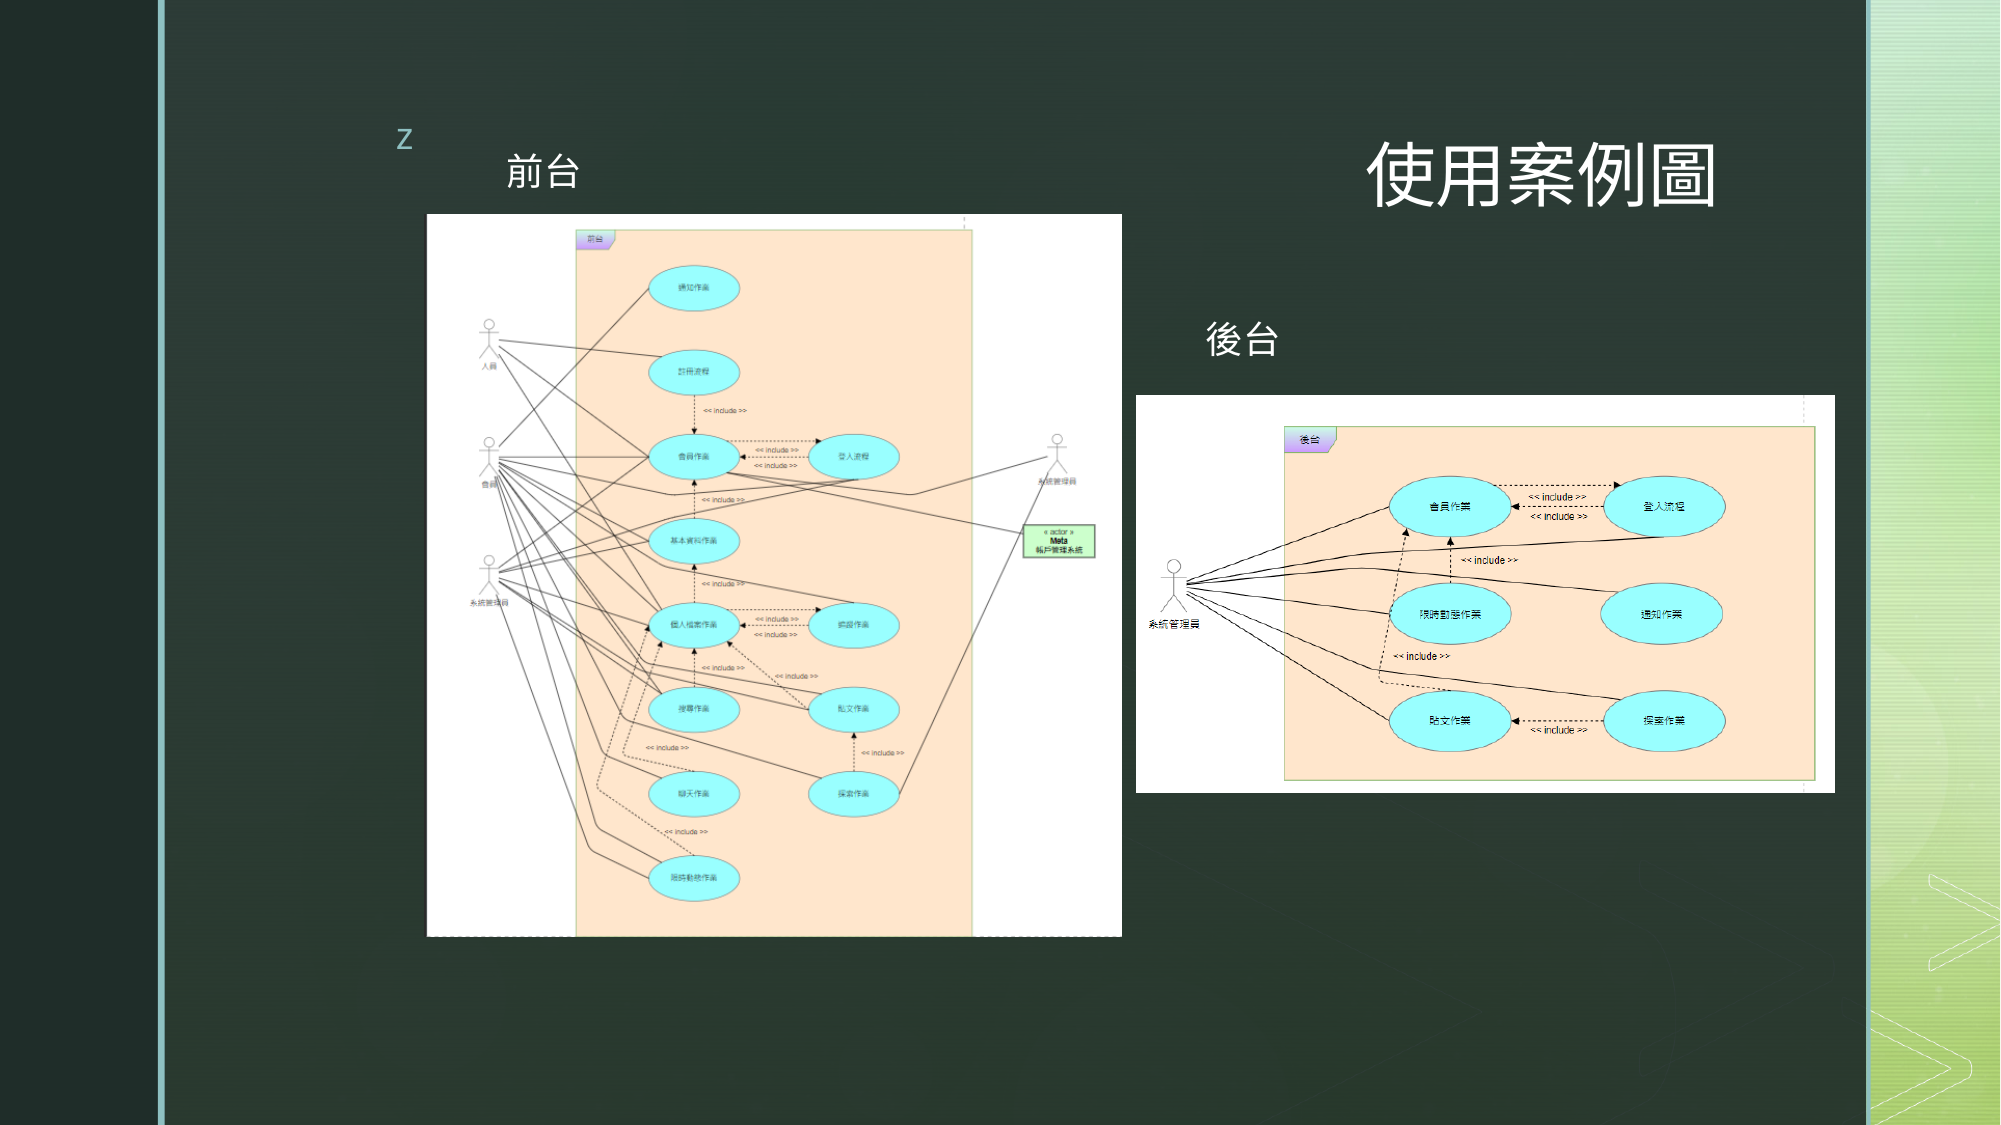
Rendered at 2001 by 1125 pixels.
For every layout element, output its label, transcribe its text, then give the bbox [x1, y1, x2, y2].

text_box 前台 [491, 140, 942, 201]
title 使用案例圖 [428, 132, 1734, 310]
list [424, 214, 1122, 937]
picture [1136, 395, 1836, 793]
text_box 後台 [1190, 308, 1641, 369]
picture [1871, 0, 2001, 1125]
